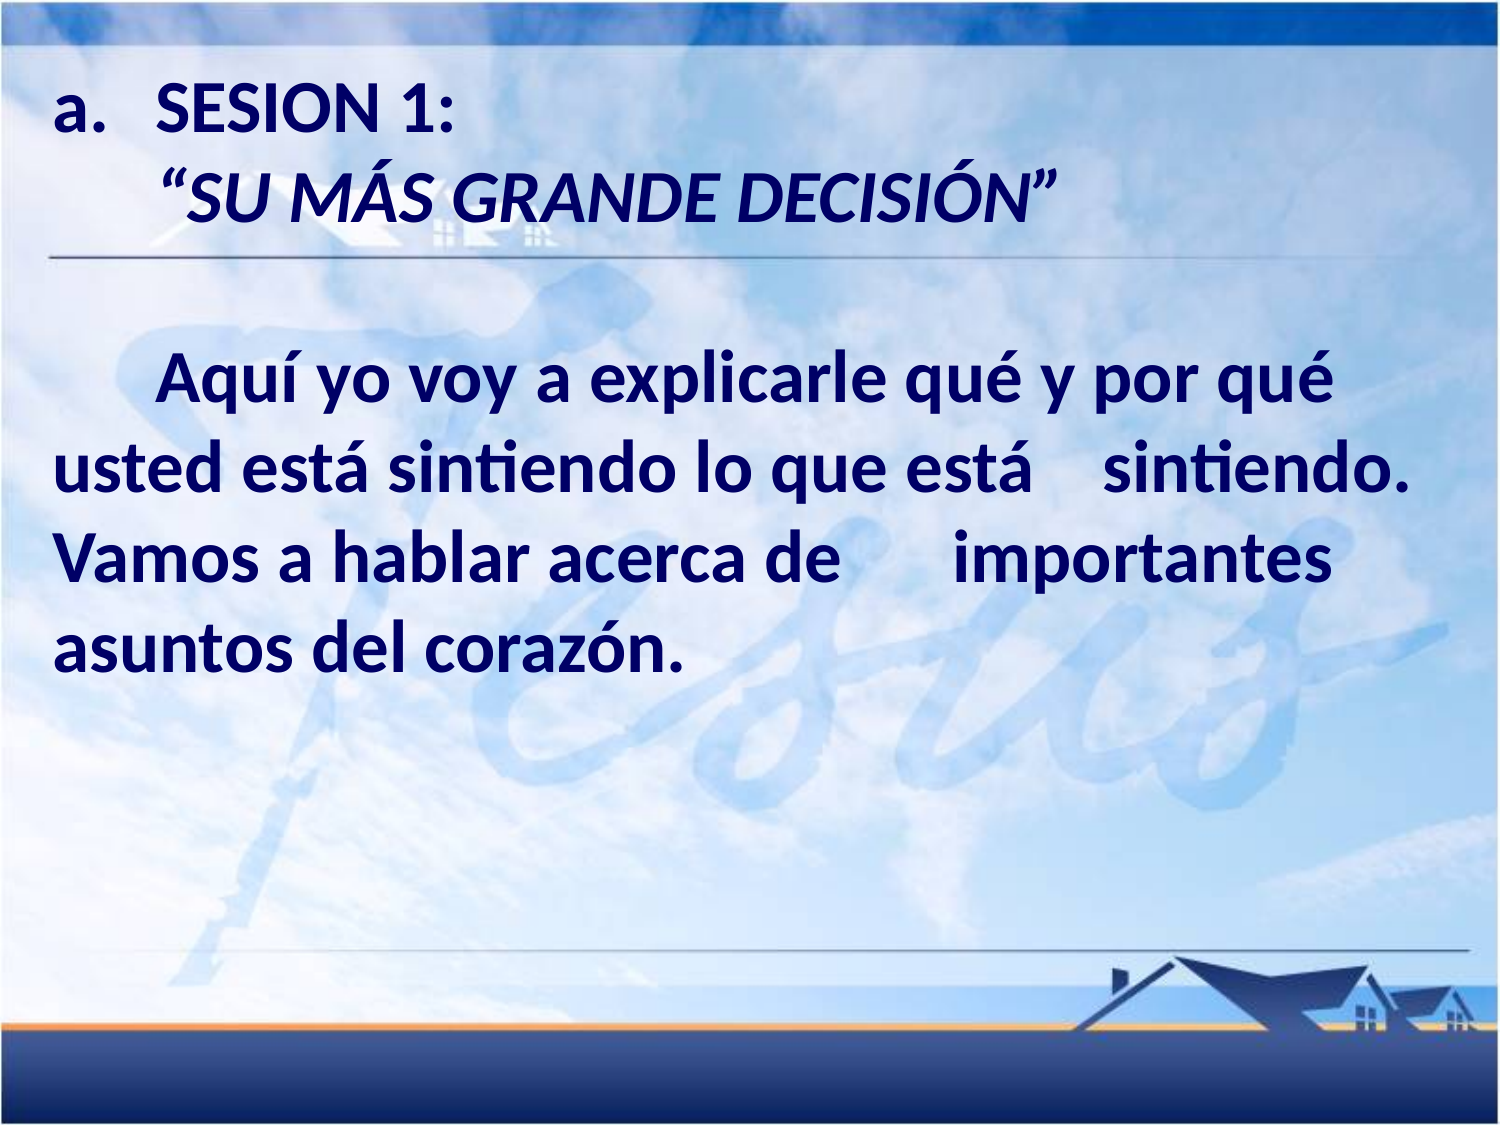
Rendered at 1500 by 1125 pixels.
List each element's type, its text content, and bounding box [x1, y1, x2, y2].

picture [0, 0, 1500, 1125]
text_box a. SESION 1: “SU MÁS GRANDE DECISIÓN” Aquí yo voy a explicarle qué y por qué usted está sintiendo lo que está sintiendo. Vamos a hablar acerca de importantes asuntos del corazón. [37, 49, 1450, 695]
